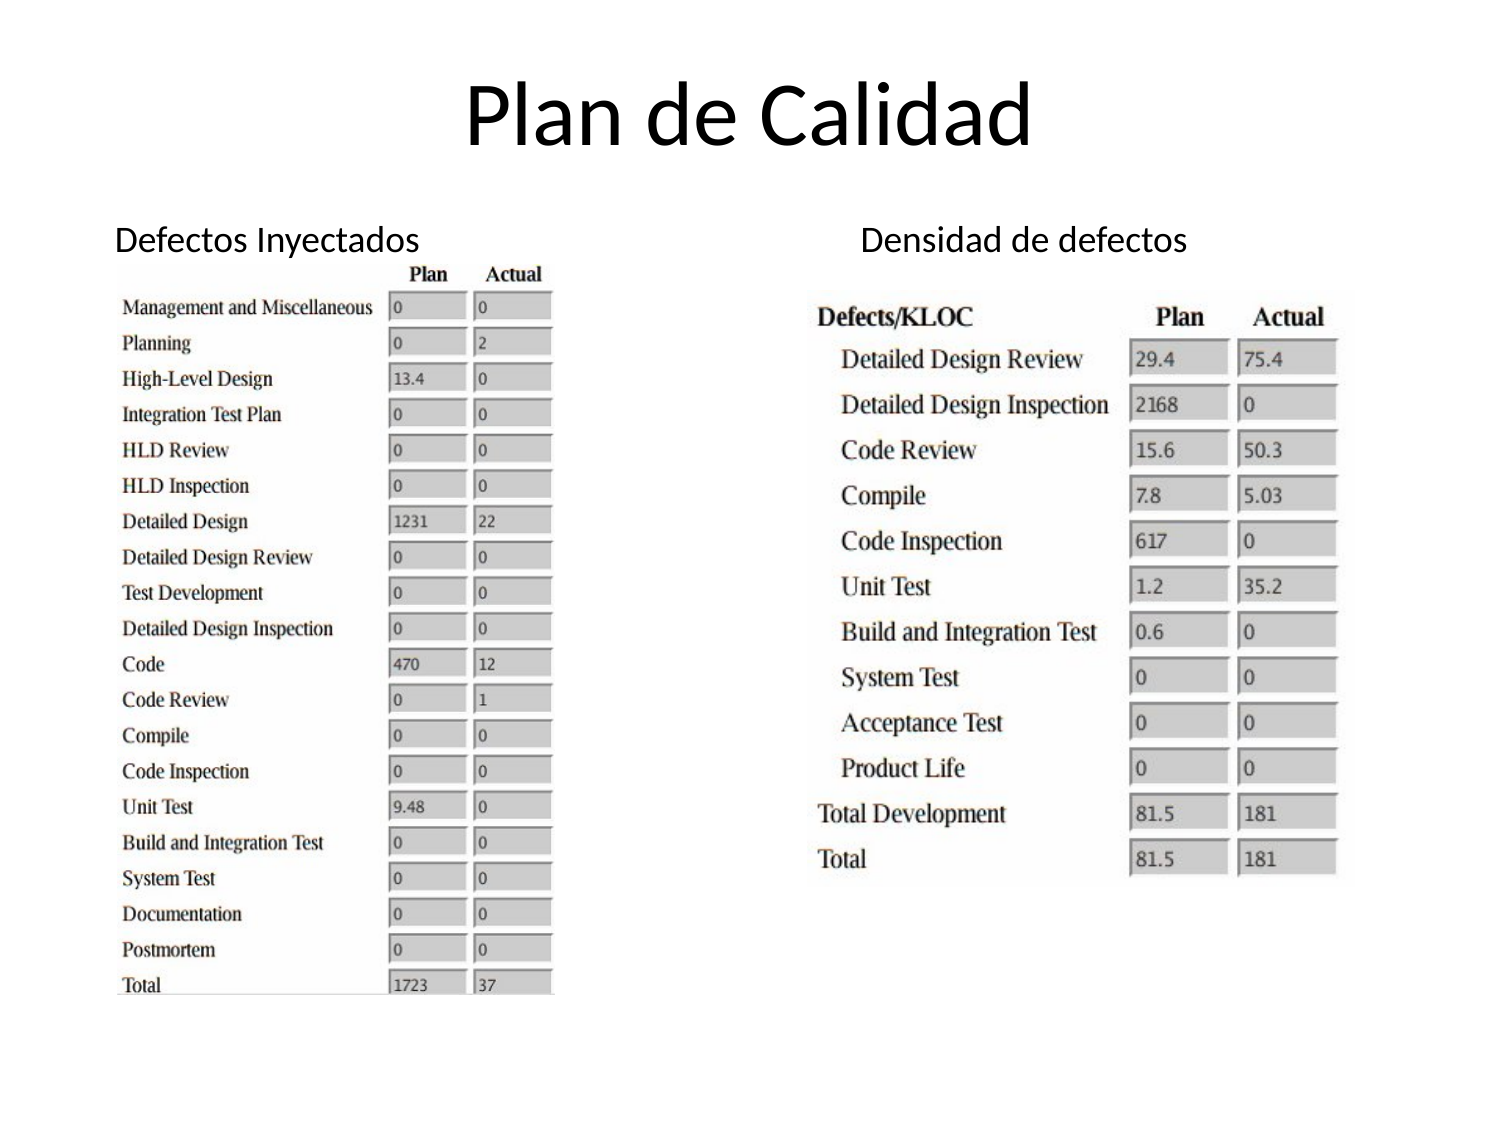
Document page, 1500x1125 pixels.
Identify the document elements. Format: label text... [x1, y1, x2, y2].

picture [116, 264, 555, 996]
picture [806, 290, 1355, 887]
text_box Densidad de defectos [845, 208, 1272, 268]
text_box Defectos Inyectados [100, 208, 550, 268]
title Plan de Calidad [75, 45, 1425, 173]
